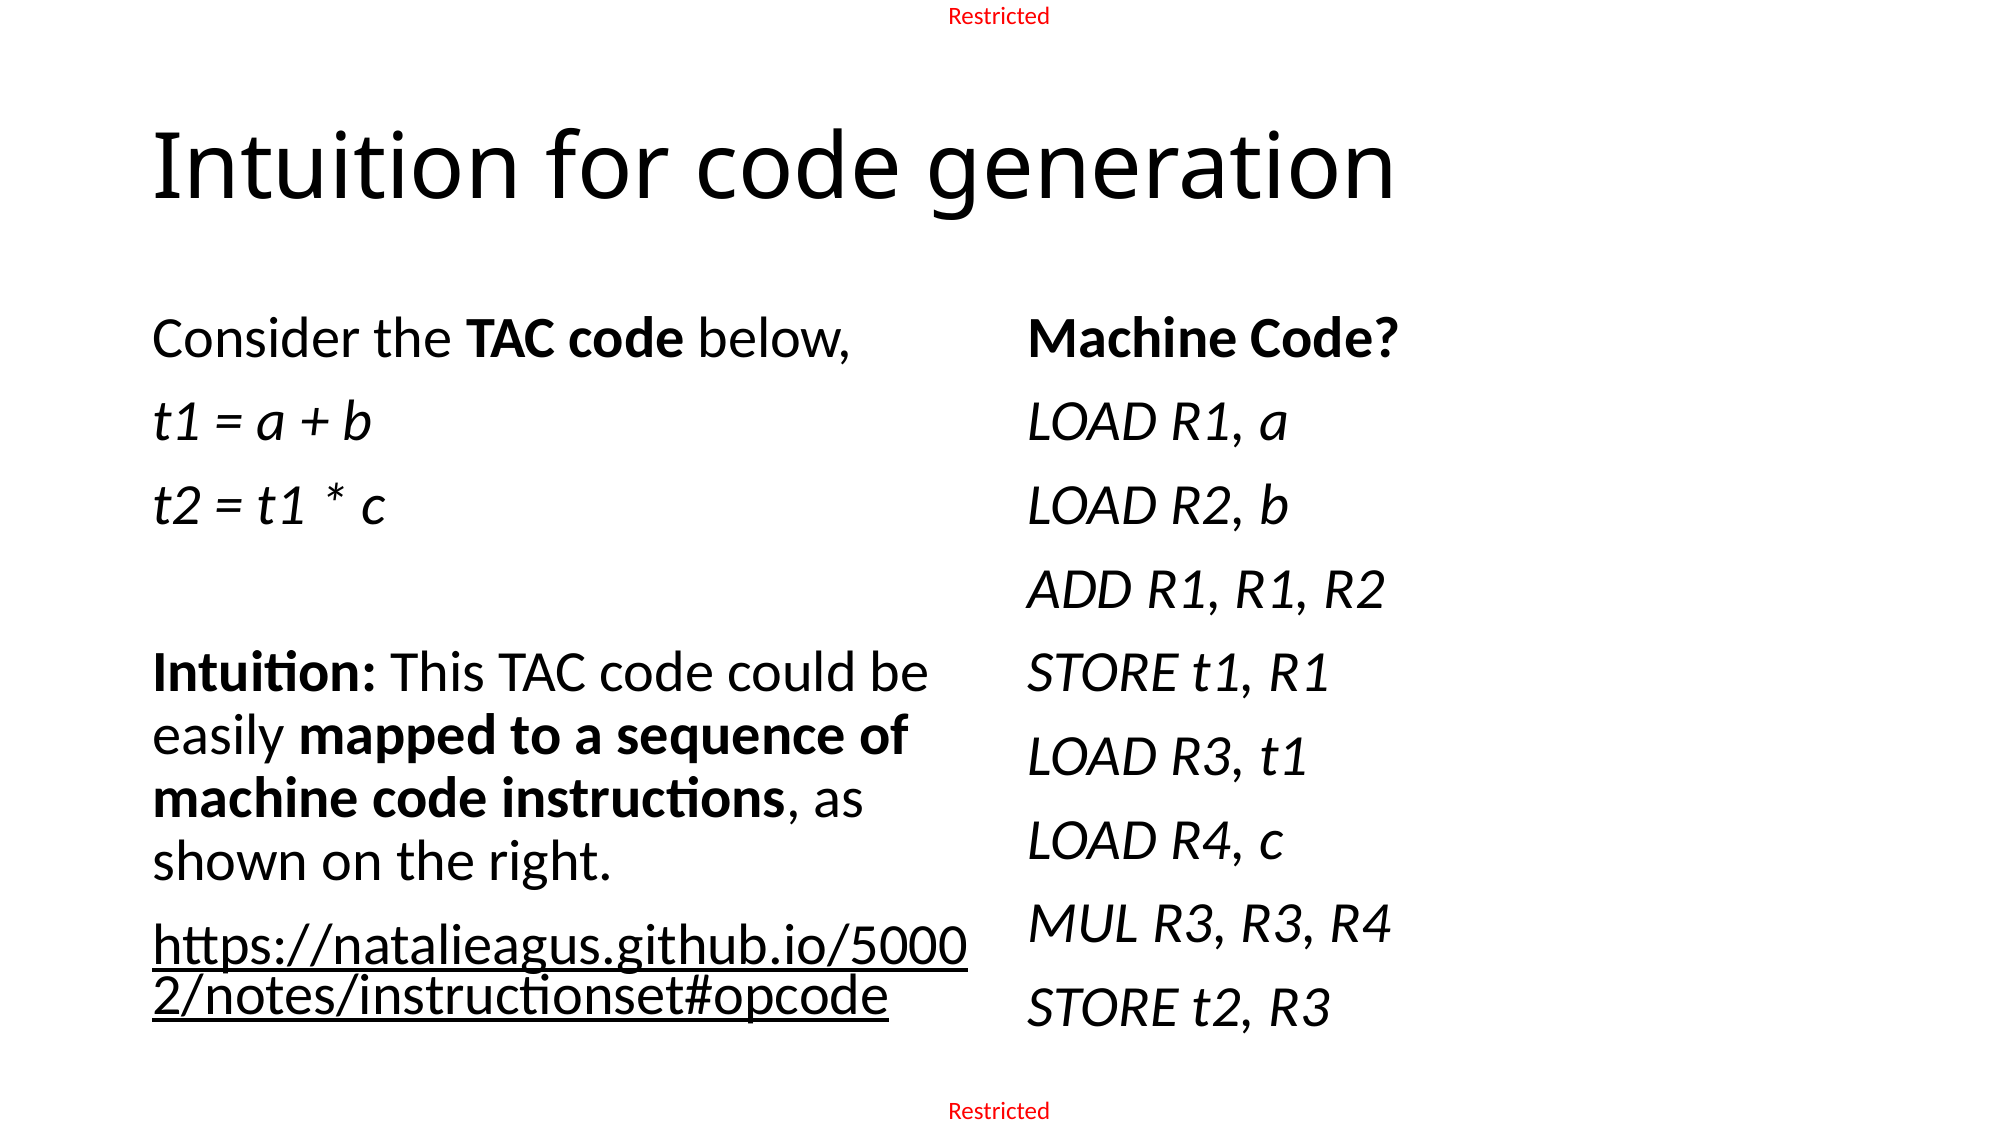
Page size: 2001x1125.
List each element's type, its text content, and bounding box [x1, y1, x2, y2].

list Machine Code? LOAD R1, a LOAD R2, b ADD R1, R1, R2 STORE t1, R1 LOAD R3, t1 LOAD R4, c MUL R3, R3, R4 STORE t2, R3 [1012, 299, 1863, 1125]
list Consider the TAC code below, t1 = a + b t2 = t1 * c Intuition: This TAC code could be easily mapped to a sequence of machine code instructions, as shown on the right. https://natalieagus.github.io/50002/notes/instructionset#opcode [137, 299, 988, 1125]
title Intuition for code generation [137, 59, 1863, 278]
